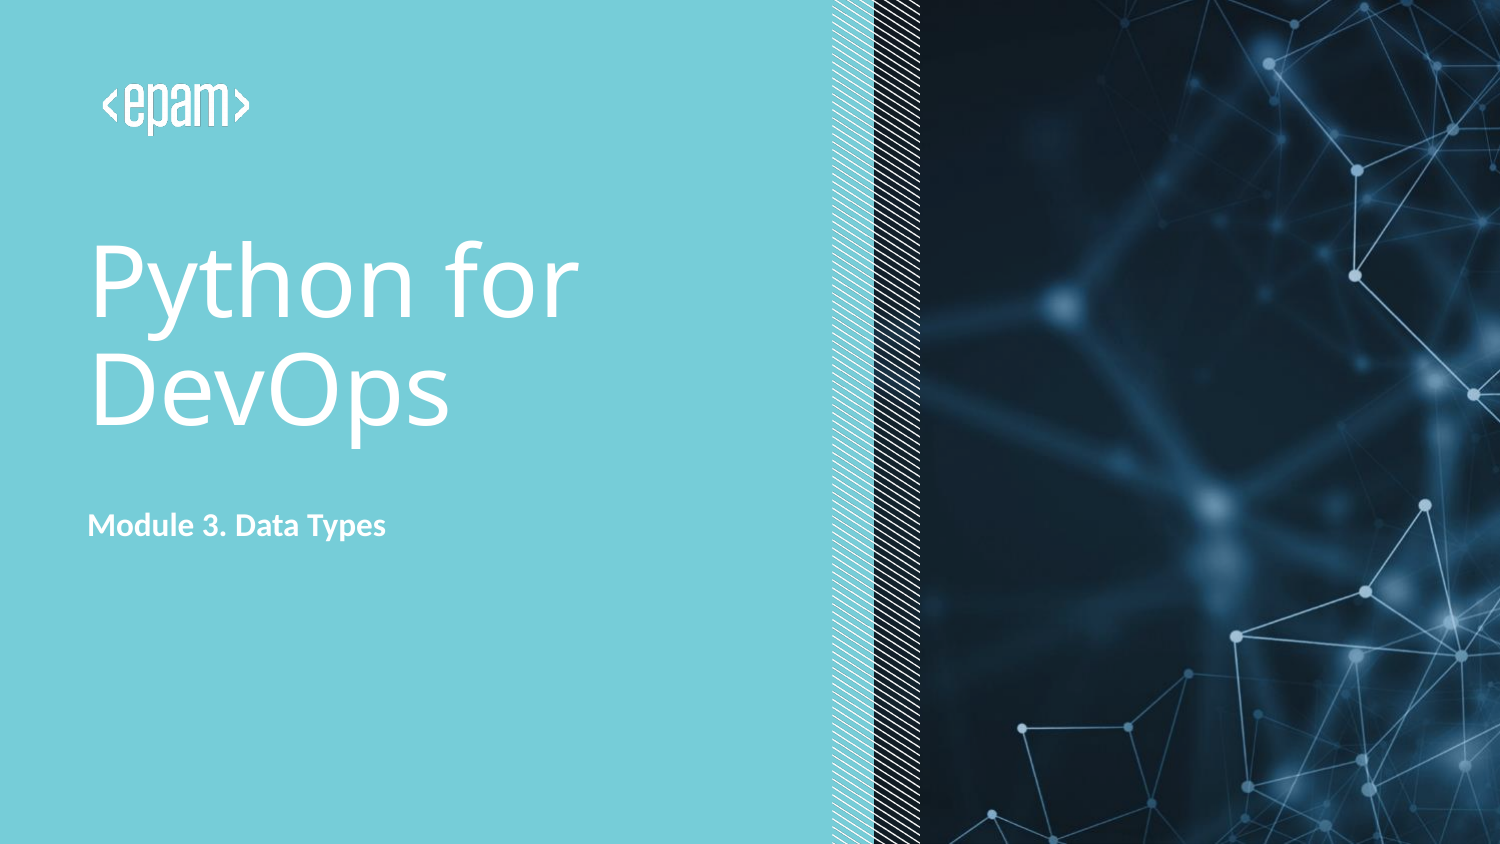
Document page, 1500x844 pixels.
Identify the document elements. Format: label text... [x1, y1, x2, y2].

title Python for DevOps [87, 231, 796, 465]
picture [833, 0, 1500, 844]
list Module 3. Data Types [87, 500, 796, 552]
